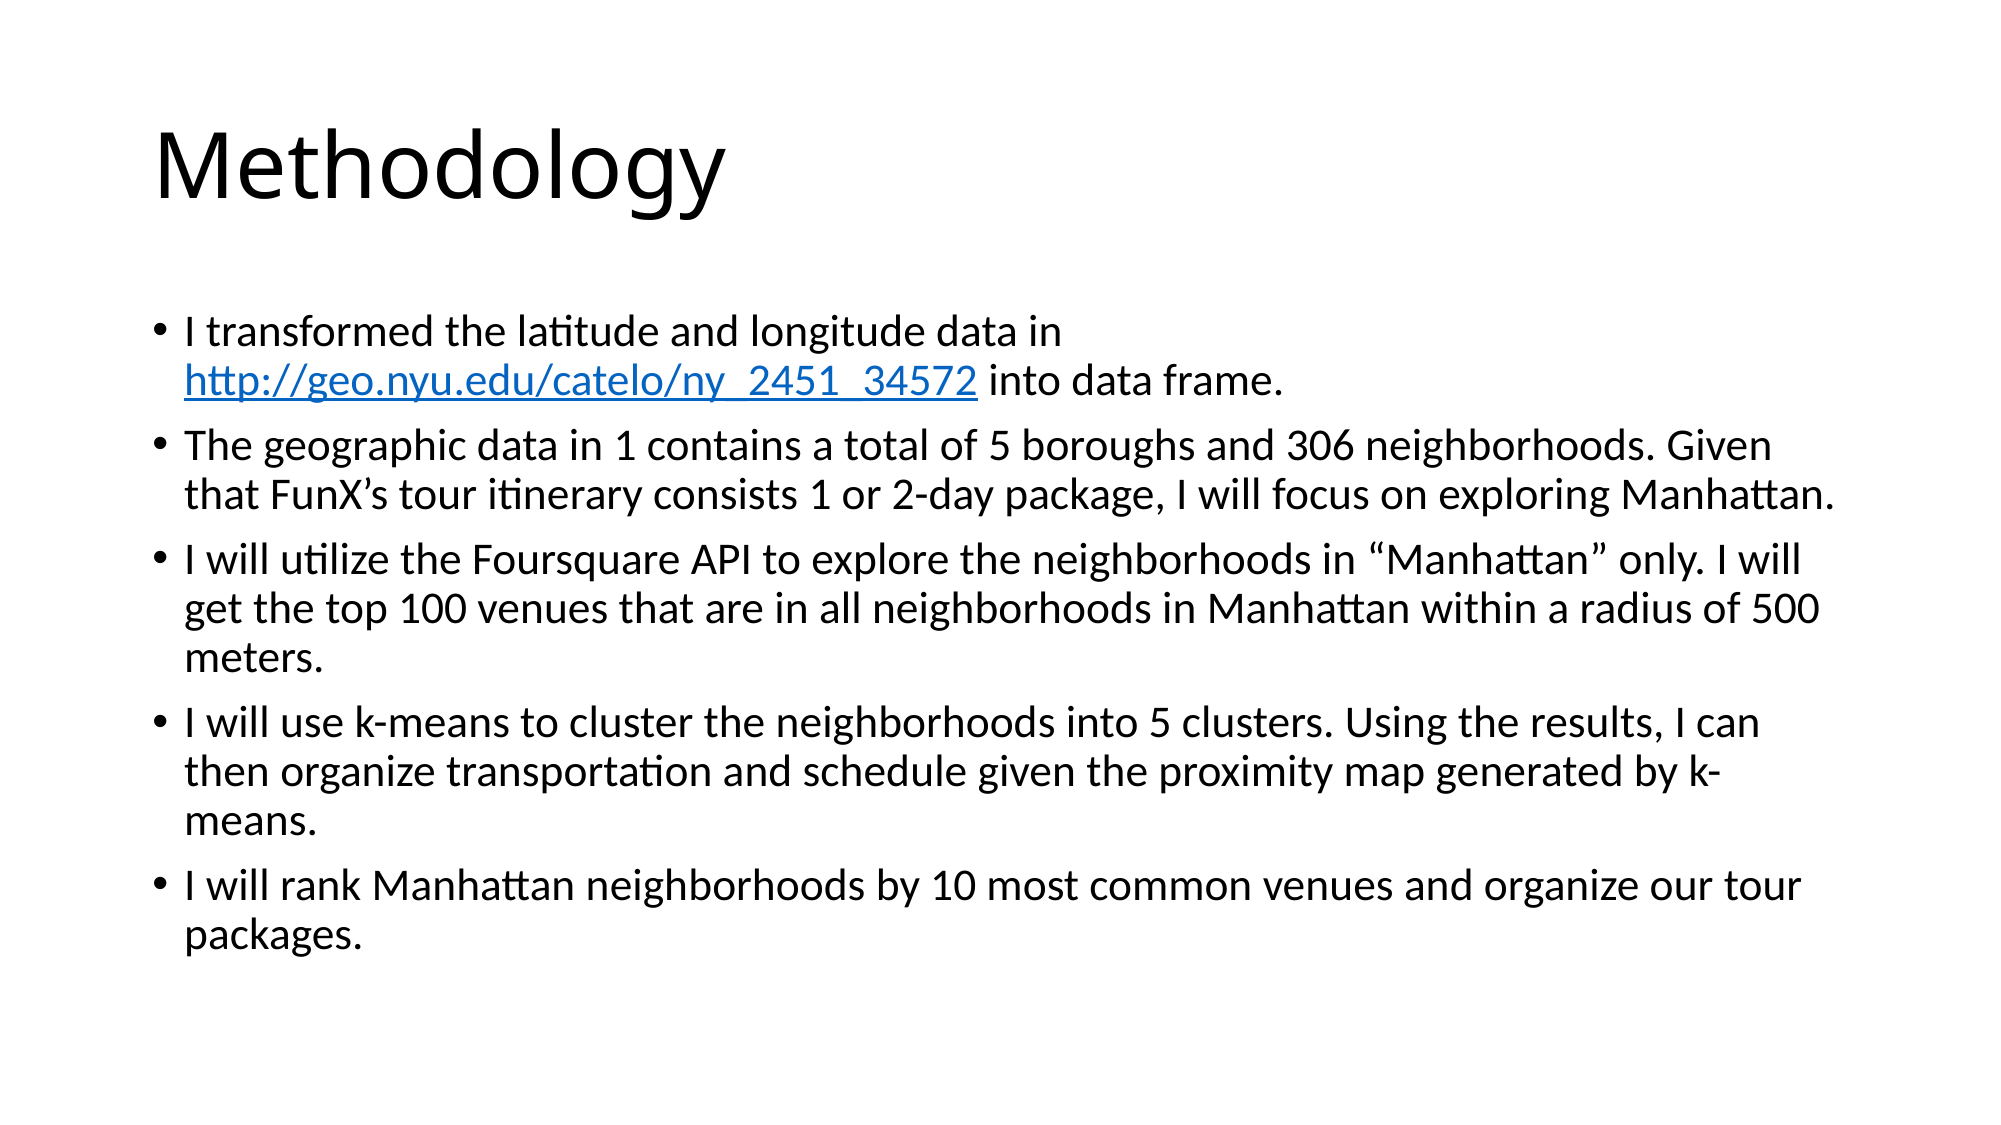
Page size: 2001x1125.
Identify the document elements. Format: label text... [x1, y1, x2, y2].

list I transformed the latitude and longitude data in http://geo.nyu.edu/catelo/ny_2451_34572 into data frame. The geographic data in 1 contains a total of 5 boroughs and 306 neighborhoods. Given that FunX’s tour itinerary consists 1 or 2-day package, I will focus on exploring Manhattan. I will utilize the Foursquare API to explore the neighborhoods in “Manhattan” only. I will get the top 100 venues that are in all neighborhoods in Manhattan within a radius of 500 meters. I will use k-means to cluster the neighborhoods into 5 clusters. Using the results, I can then organize transportation and schedule given the proximity map generated by k-means. I will rank Manhattan neighborhoods by 10 most common venues and organize our tour packages. [137, 299, 1863, 1014]
title Methodology [137, 59, 1863, 278]
